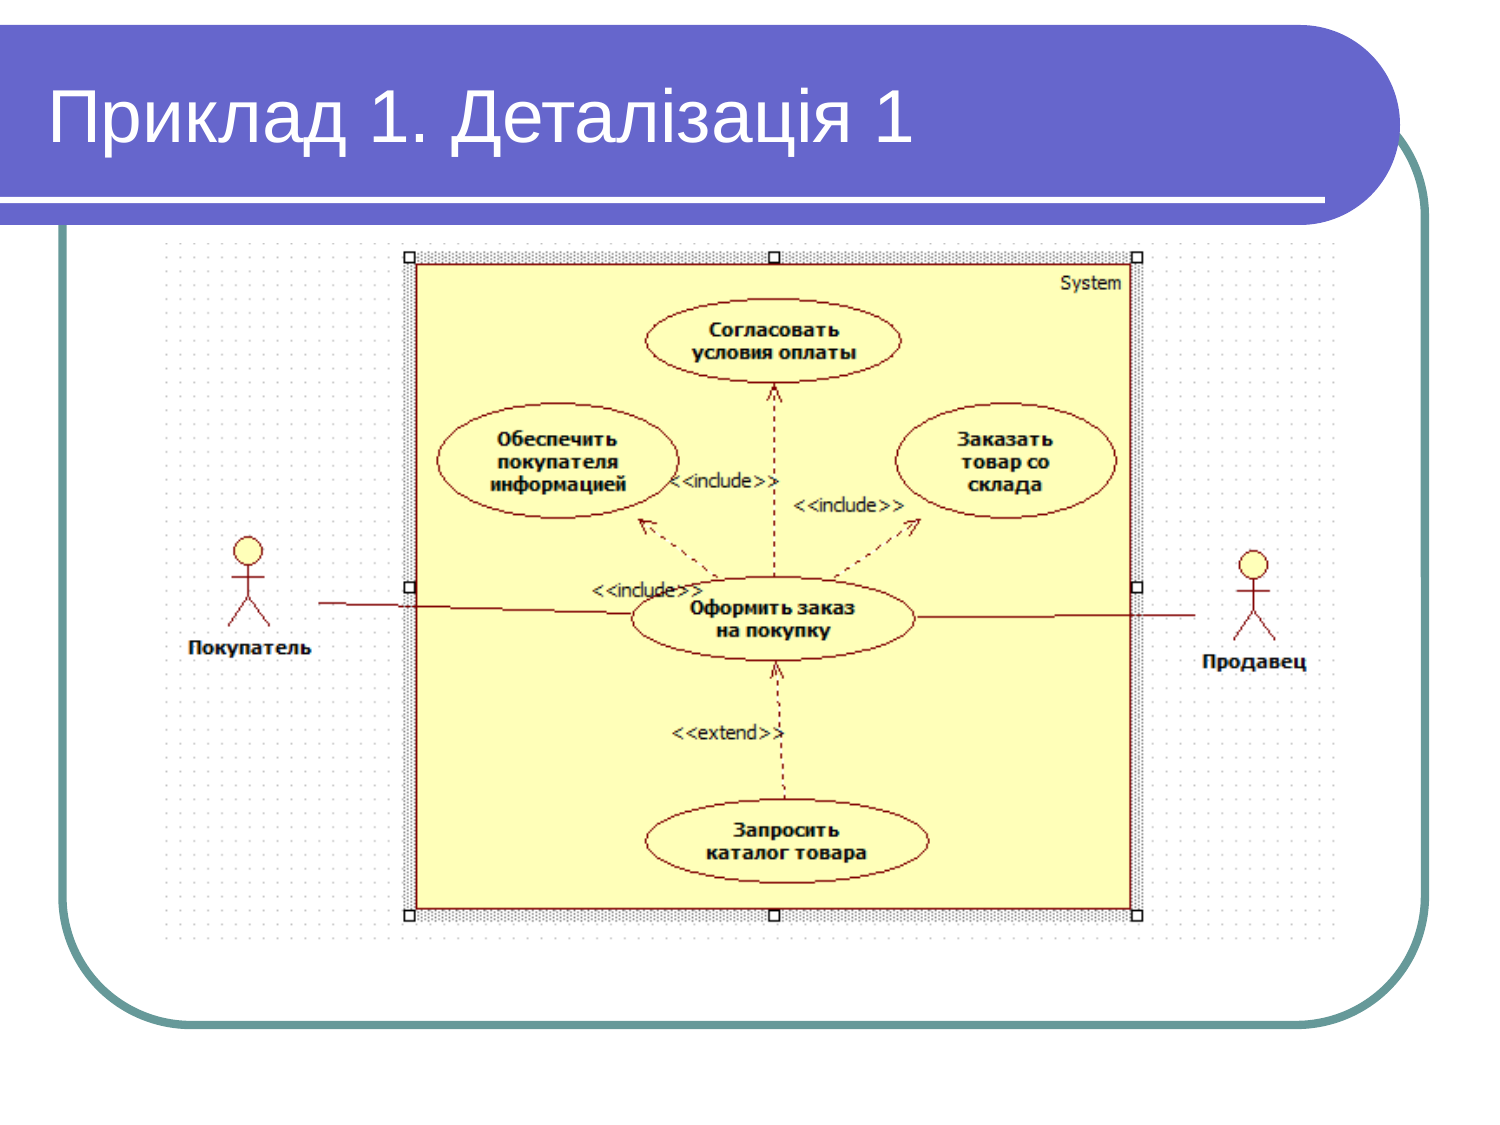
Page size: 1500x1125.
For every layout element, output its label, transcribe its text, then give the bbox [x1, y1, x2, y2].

title Приклад 1. Деталізація 1 [31, 37, 1348, 188]
picture [159, 243, 1345, 944]
